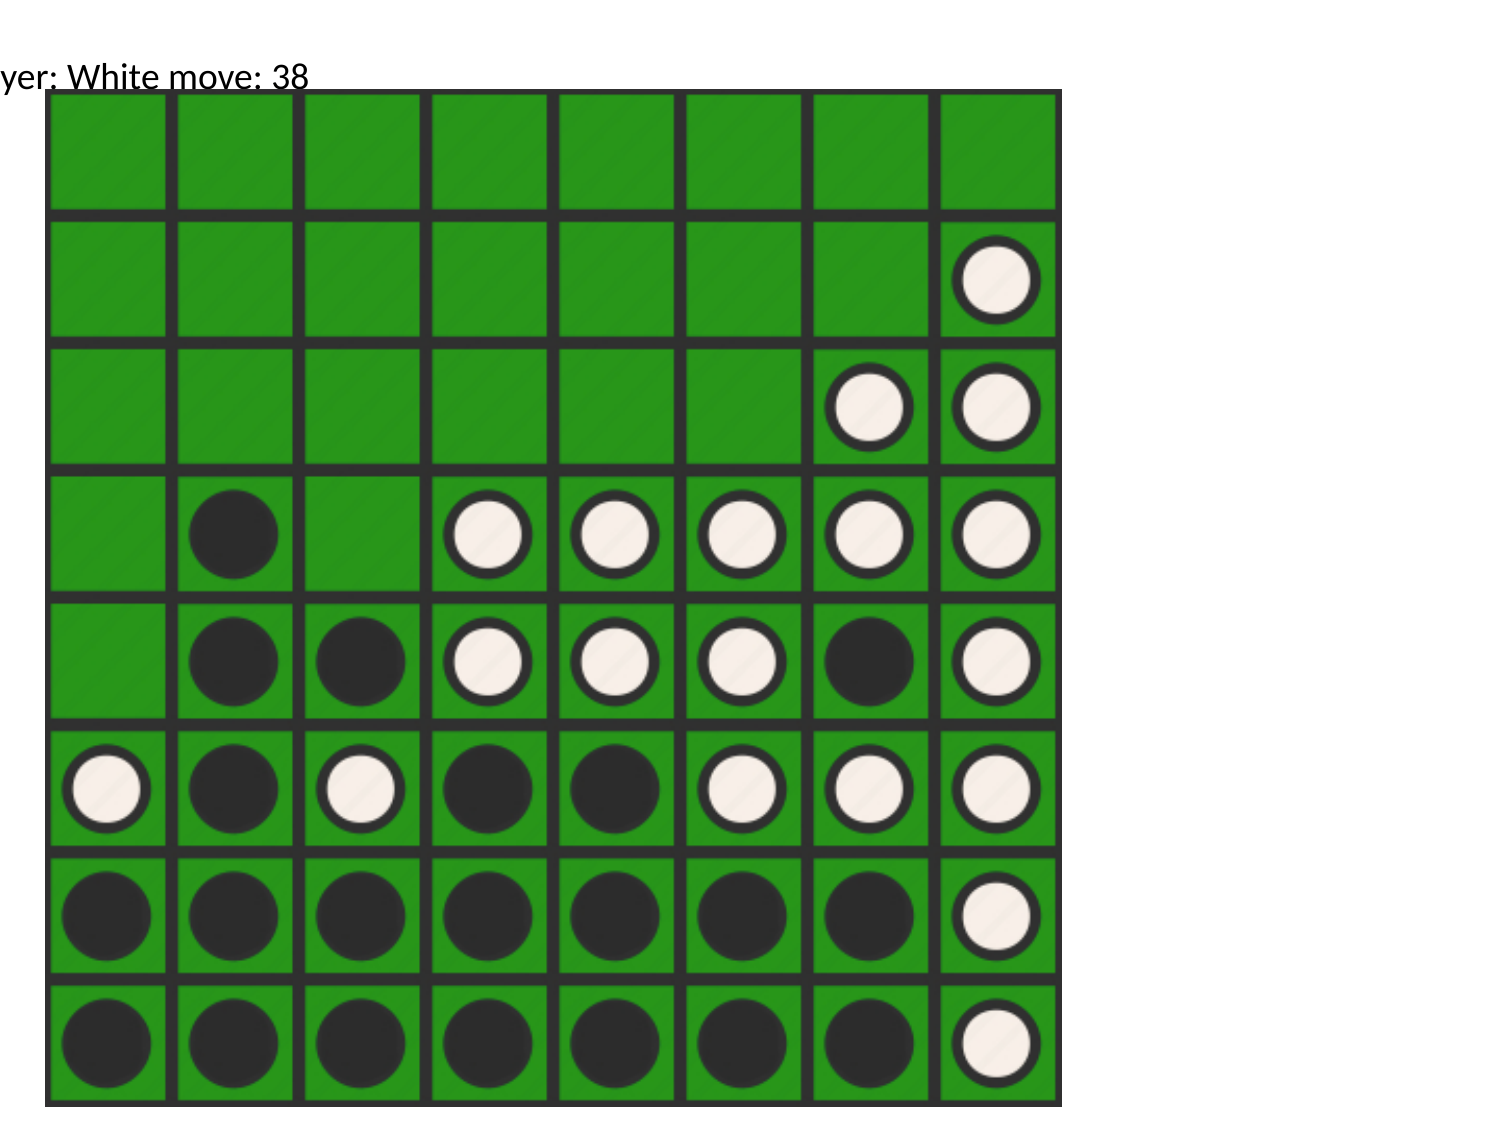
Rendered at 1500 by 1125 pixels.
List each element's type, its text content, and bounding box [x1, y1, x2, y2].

picture [44, 89, 1062, 1107]
text_box turn: 36 player: White move: 38 [0, 44, 325, 105]
